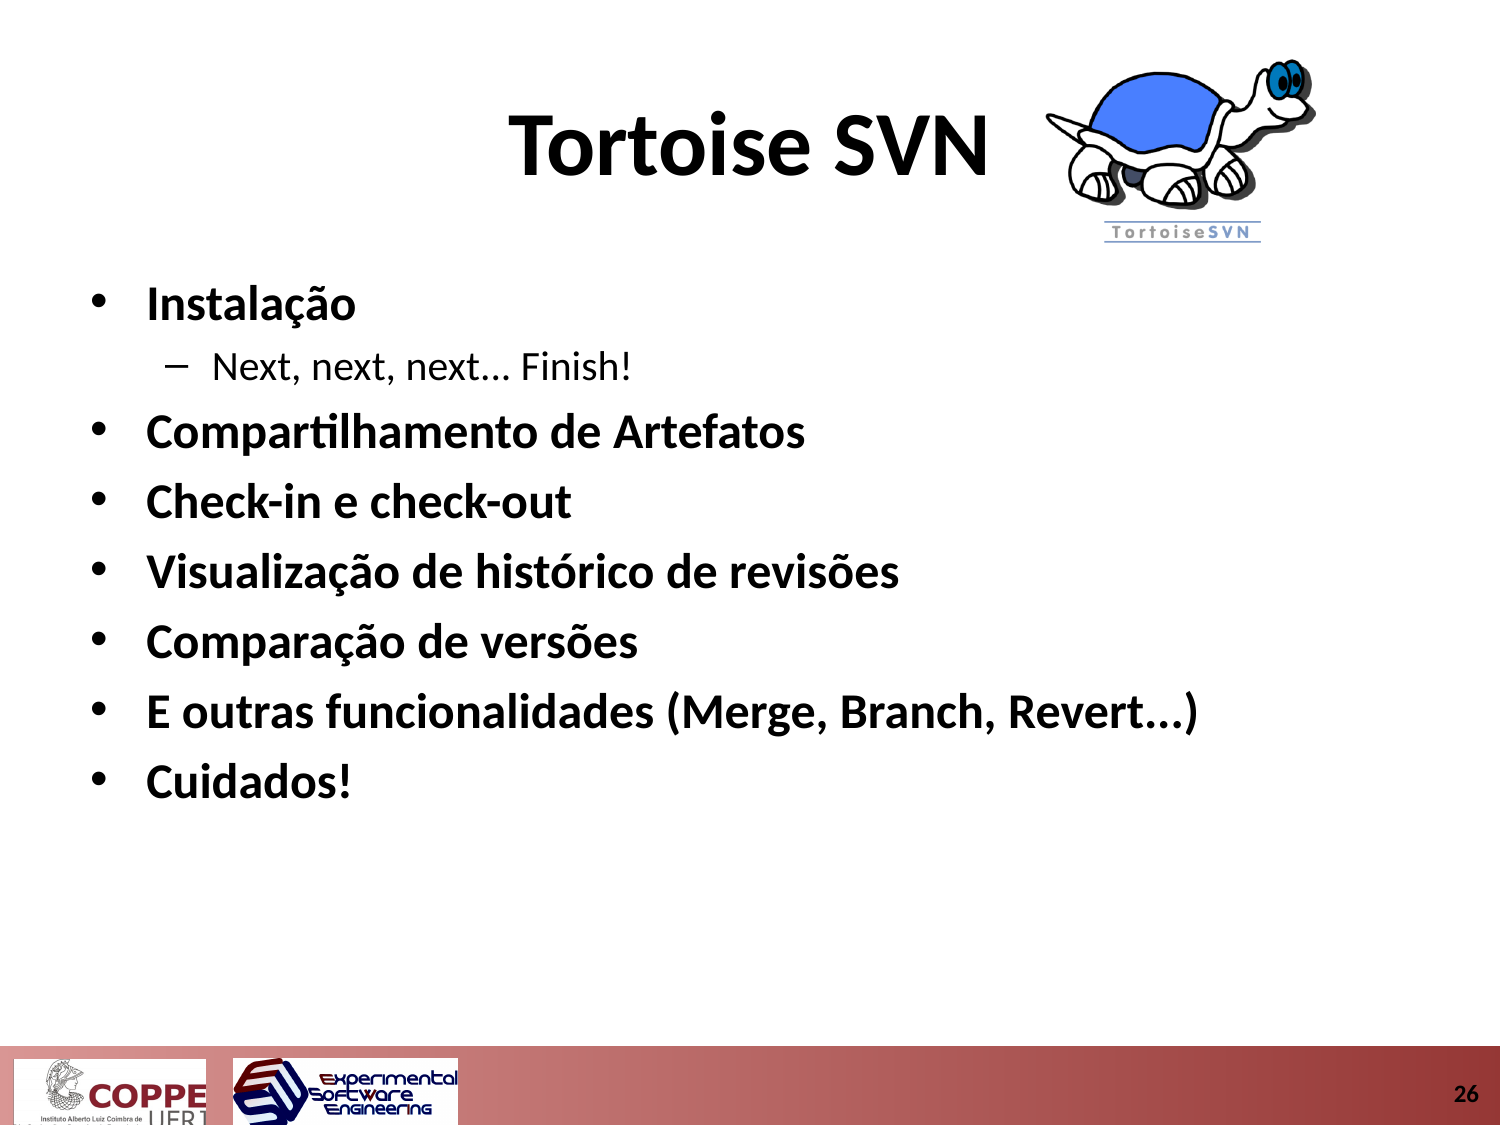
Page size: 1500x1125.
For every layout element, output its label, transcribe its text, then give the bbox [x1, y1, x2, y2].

picture [1045, 54, 1318, 259]
title Tortoise SVN [74, 44, 1426, 233]
picture [12, 1058, 207, 1125]
list Instalação Next, next, next... Finish! Compartilhamento de Artefatos Check-in e check-out Visualização de histórico de revisões Comparação de versões E outras funcionalidades (Merge, Branch, Revert...) Cuidados! [74, 262, 1426, 894]
picture [233, 1058, 458, 1125]
